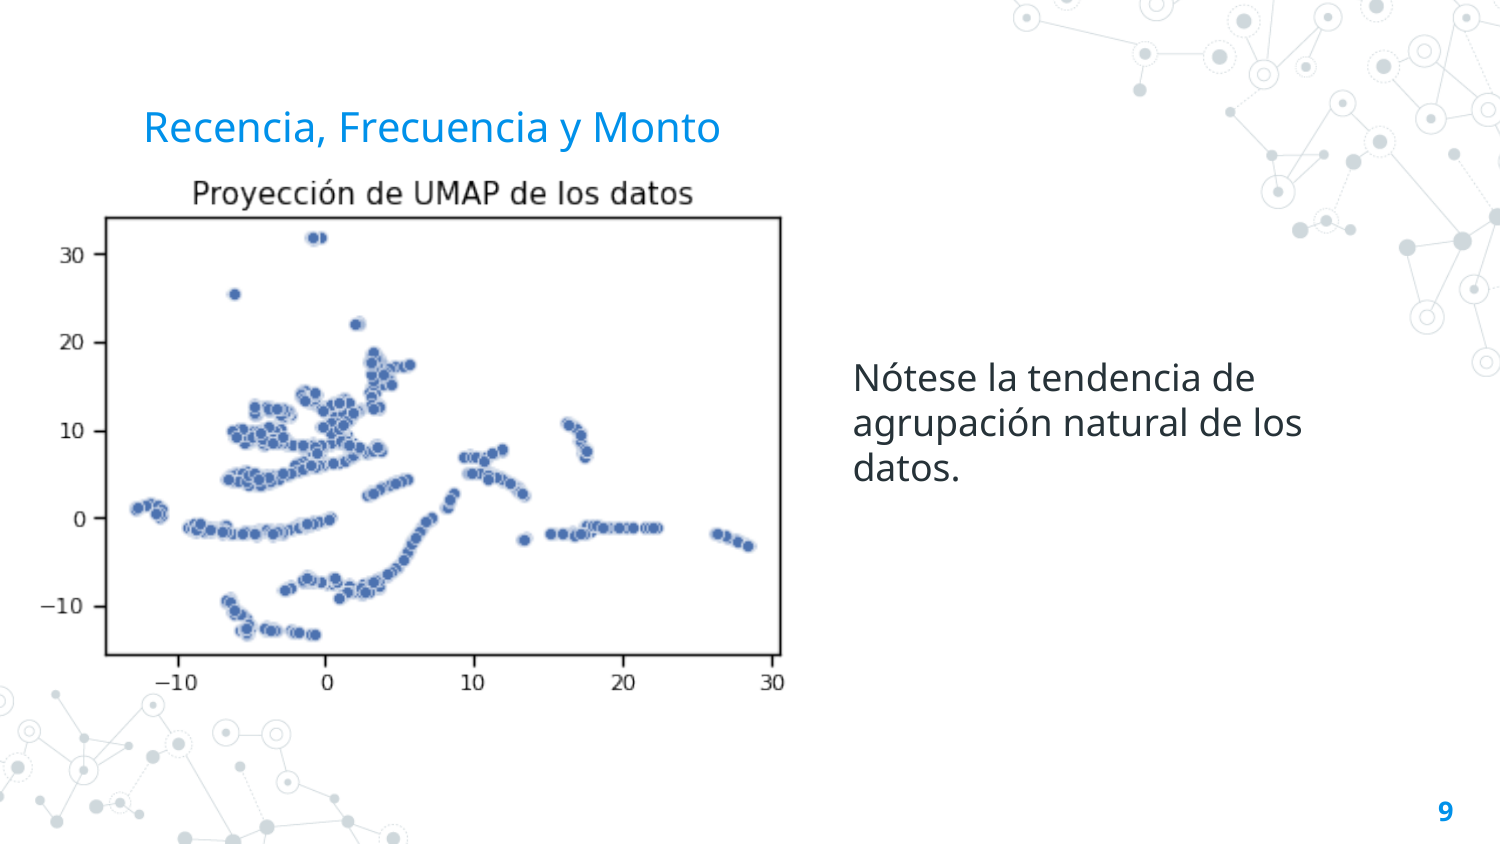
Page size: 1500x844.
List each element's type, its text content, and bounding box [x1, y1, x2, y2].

text_box Nótese la tendencia de agrupación natural de los datos. [837, 347, 1357, 632]
title Recencia, Frecuencia y Monto [128, 50, 1372, 166]
picture [0, 0, 1500, 844]
slide_number 9 [1378, 779, 1469, 844]
